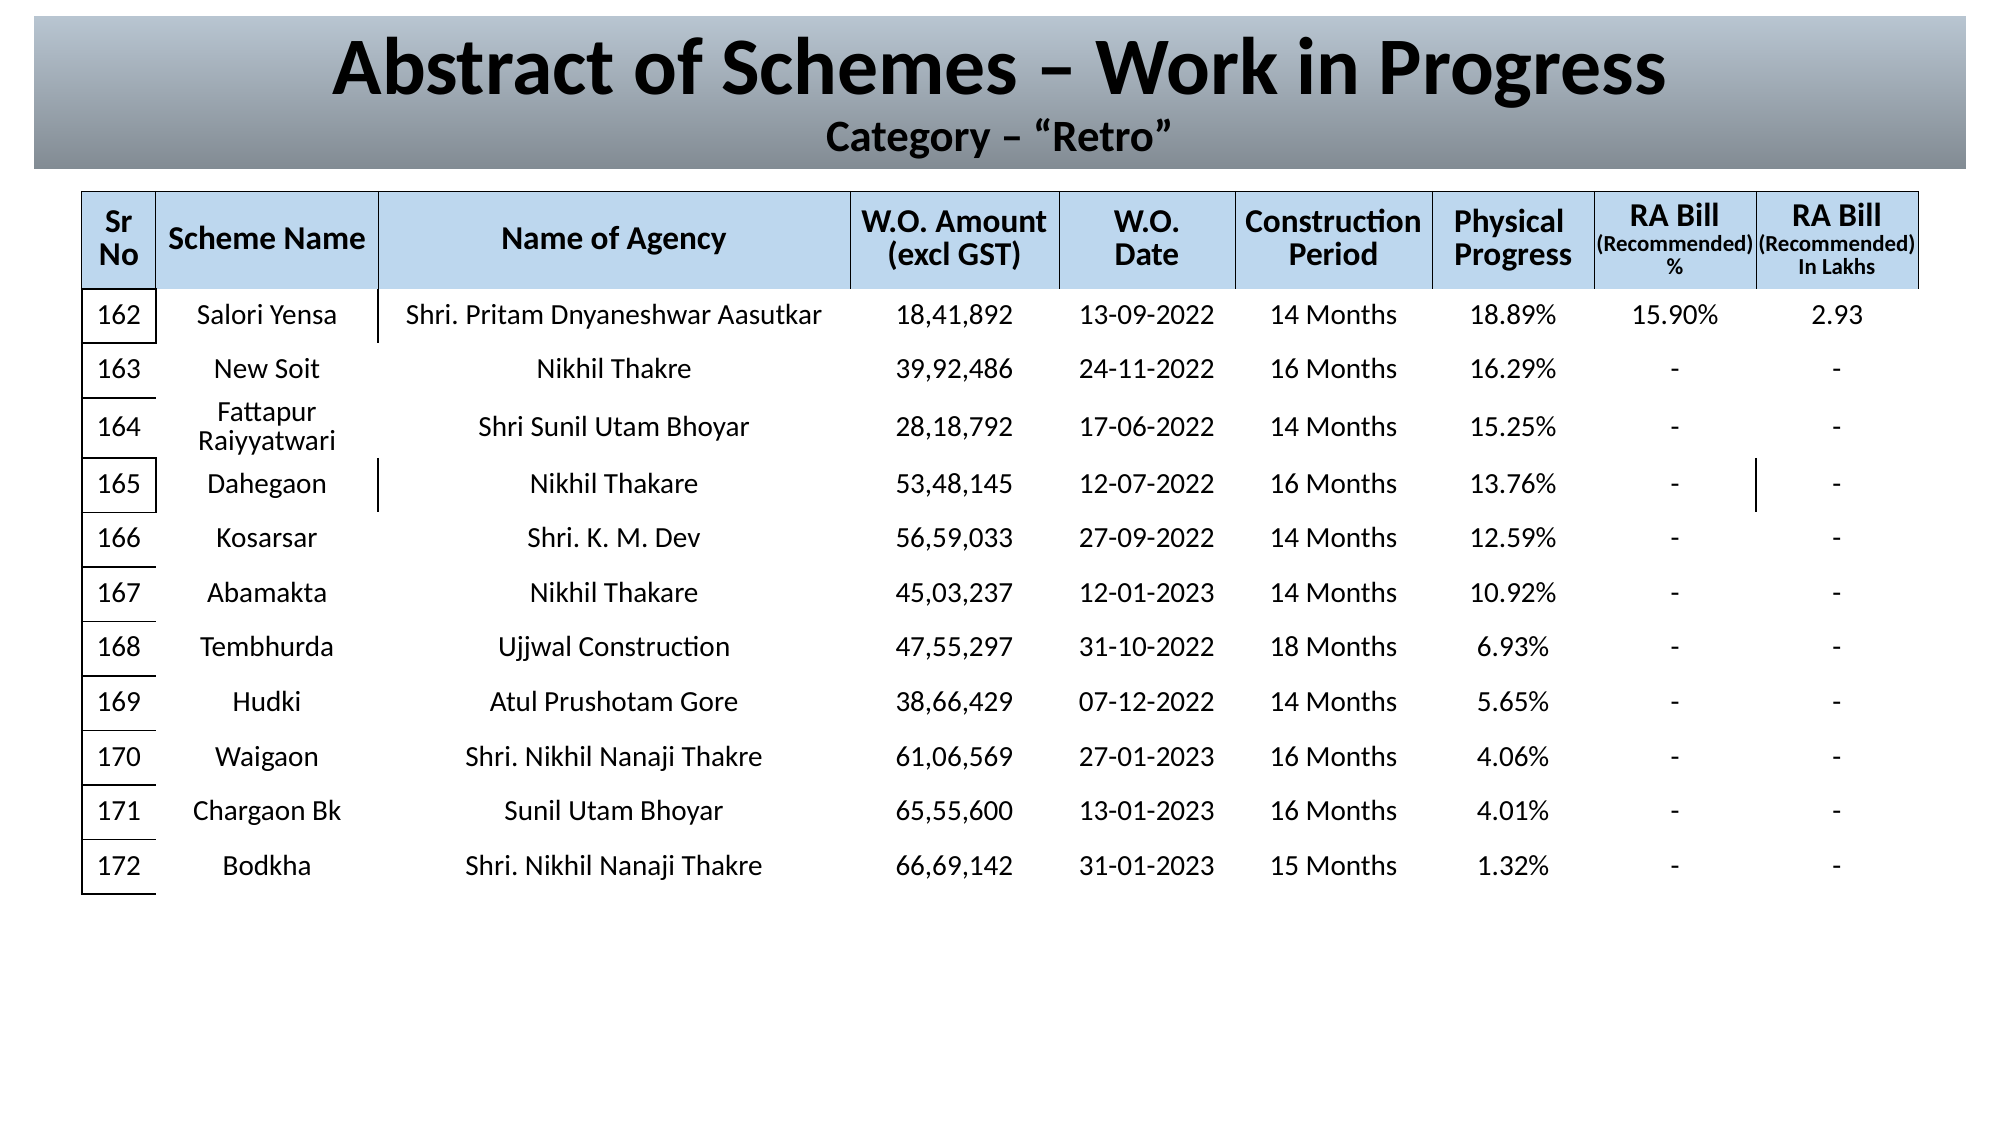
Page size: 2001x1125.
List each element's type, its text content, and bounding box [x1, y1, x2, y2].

table_cell Tembhurda [156, 621, 378, 676]
table_header W.O. Amount (excl GST) [851, 192, 1059, 289]
table_cell 10.92% [1432, 567, 1594, 621]
table_header 18,41,892 [850, 289, 1059, 343]
table_cell - [1756, 731, 1918, 785]
table_cell 14 Months [1235, 567, 1432, 621]
table_header 2.93 [1756, 289, 1918, 343]
table_cell - [1756, 398, 1918, 458]
table_cell Nikhil Thakare [378, 567, 850, 621]
table_cell 45,03,237 [850, 567, 1059, 621]
table_cell Chargaon Bk [156, 785, 378, 840]
table_cell 164 [83, 399, 156, 457]
table_cell 12-07-2022 [1059, 458, 1235, 512]
table_cell 27-09-2022 [1059, 512, 1235, 567]
table_cell 14 Months [1235, 398, 1432, 458]
table_cell 12-01-2023 [1059, 567, 1235, 621]
table_header 13-09-2022 [1059, 289, 1235, 343]
table_cell 16 Months [1235, 458, 1432, 512]
table_cell Shri. Nikhil Nanaji Thakre [378, 840, 850, 894]
table_cell 27-01-2023 [1059, 731, 1235, 785]
table_cell 18 Months [1235, 621, 1432, 676]
table_cell Nikhil Thakre [378, 343, 850, 398]
table_cell 163 [83, 344, 156, 397]
table_header RA Bill (Recommended) % [1595, 192, 1756, 289]
table_cell 12.59% [1432, 512, 1594, 567]
table_header Shri. Pritam Dnyaneshwar Aasutkar [379, 289, 850, 343]
table_cell 15 Months [1235, 840, 1432, 894]
table_cell Kosarsar [156, 512, 378, 567]
table_cell 53,48,145 [850, 458, 1059, 512]
table_cell - [1756, 621, 1918, 676]
table_cell 13.76% [1432, 458, 1594, 512]
table_header W.O. Date [1060, 192, 1235, 289]
table_cell Waigaon [156, 731, 378, 785]
table_header Scheme Name [156, 192, 378, 289]
table_cell 172 [83, 840, 156, 893]
table_cell - [1756, 676, 1918, 731]
table_cell - [1756, 512, 1918, 567]
table_cell 170 [83, 731, 156, 784]
table_header Name of Agency [379, 192, 850, 289]
title Abstract of Schemes – Work in Progress Category – “Retro” [34, 16, 1966, 169]
table_cell 31-10-2022 [1059, 621, 1235, 676]
table_cell New Soit [156, 343, 378, 398]
table_cell 15.25% [1432, 398, 1594, 458]
table_cell 166 [83, 513, 156, 566]
table_cell - [1756, 567, 1918, 621]
table_cell Hudki [156, 676, 378, 731]
table_header 162 [83, 290, 155, 342]
table_cell - [1594, 398, 1756, 458]
table_cell 56,59,033 [850, 512, 1059, 567]
table_cell 47,55,297 [850, 621, 1059, 676]
table_cell 61,06,569 [850, 731, 1059, 785]
table_header Physical Progress [1433, 192, 1594, 289]
table_cell 65,55,600 [850, 785, 1059, 840]
table_header Salori Yensa [157, 289, 377, 343]
table_cell 16 Months [1235, 343, 1432, 398]
table_cell 14 Months [1235, 512, 1432, 567]
table_cell 13-01-2023 [1059, 785, 1235, 840]
table_header Sr No [82, 192, 155, 288]
table_header 15.90% [1594, 289, 1756, 343]
table_cell 17-06-2022 [1059, 398, 1235, 458]
table_cell - [1756, 785, 1918, 840]
table_cell Ujjwal Construction [378, 621, 850, 676]
table_cell - [1594, 785, 1756, 840]
table_cell 4.01% [1432, 785, 1594, 840]
table_cell - [1757, 458, 1918, 512]
table_cell 16 Months [1235, 731, 1432, 785]
table_cell 24-11-2022 [1059, 343, 1235, 398]
table_cell 16 Months [1235, 785, 1432, 840]
table_cell 4.06% [1432, 731, 1594, 785]
table_cell 169 [83, 677, 156, 730]
table_cell 171 [83, 786, 156, 839]
table_cell Dahegaon [157, 458, 377, 512]
table_header 14 Months [1235, 289, 1432, 343]
table_cell - [1594, 676, 1756, 731]
table_cell Fattapur Raiyyatwari [156, 398, 378, 458]
table_cell Shri Sunil Utam Bhoyar [378, 398, 850, 458]
table_cell - [1756, 840, 1918, 894]
table_cell 168 [83, 622, 156, 675]
table_cell - [1594, 840, 1756, 894]
table_cell - [1594, 621, 1756, 676]
table_cell 28,18,792 [850, 398, 1059, 458]
table_cell - [1594, 343, 1756, 398]
table_cell 5.65% [1432, 676, 1594, 731]
table_cell 6.93% [1432, 621, 1594, 676]
table_header RA Bill (Recommended) In Lakhs [1757, 192, 1918, 289]
table_cell - [1594, 458, 1755, 512]
table_cell Bodkha [156, 840, 378, 894]
table_cell 07-12-2022 [1059, 676, 1235, 731]
table_cell - [1756, 343, 1918, 398]
table_cell - [1594, 512, 1756, 567]
table_header 18.89% [1432, 289, 1594, 343]
table_cell 66,69,142 [850, 840, 1059, 894]
table_cell Shri. Nikhil Nanaji Thakre [378, 731, 850, 785]
table_cell - [1594, 731, 1756, 785]
table_cell 38,66,429 [850, 676, 1059, 731]
table_cell 14 Months [1235, 676, 1432, 731]
table_cell 39,92,486 [850, 343, 1059, 398]
table_cell 167 [83, 568, 156, 621]
table_cell Shri. K. M. Dev [378, 512, 850, 567]
table_header Construction Period [1236, 192, 1432, 289]
table_cell Nikhil Thakare [379, 458, 850, 512]
table_cell Sunil Utam Bhoyar [378, 785, 850, 840]
table_cell 165 [83, 459, 155, 512]
table_cell - [1594, 567, 1756, 621]
table_cell 16.29% [1432, 343, 1594, 398]
table_cell 31-01-2023 [1059, 840, 1235, 894]
table_cell Abamakta [156, 567, 378, 621]
table_cell Atul Prushotam Gore [378, 676, 850, 731]
table_cell 1.32% [1432, 840, 1594, 894]
